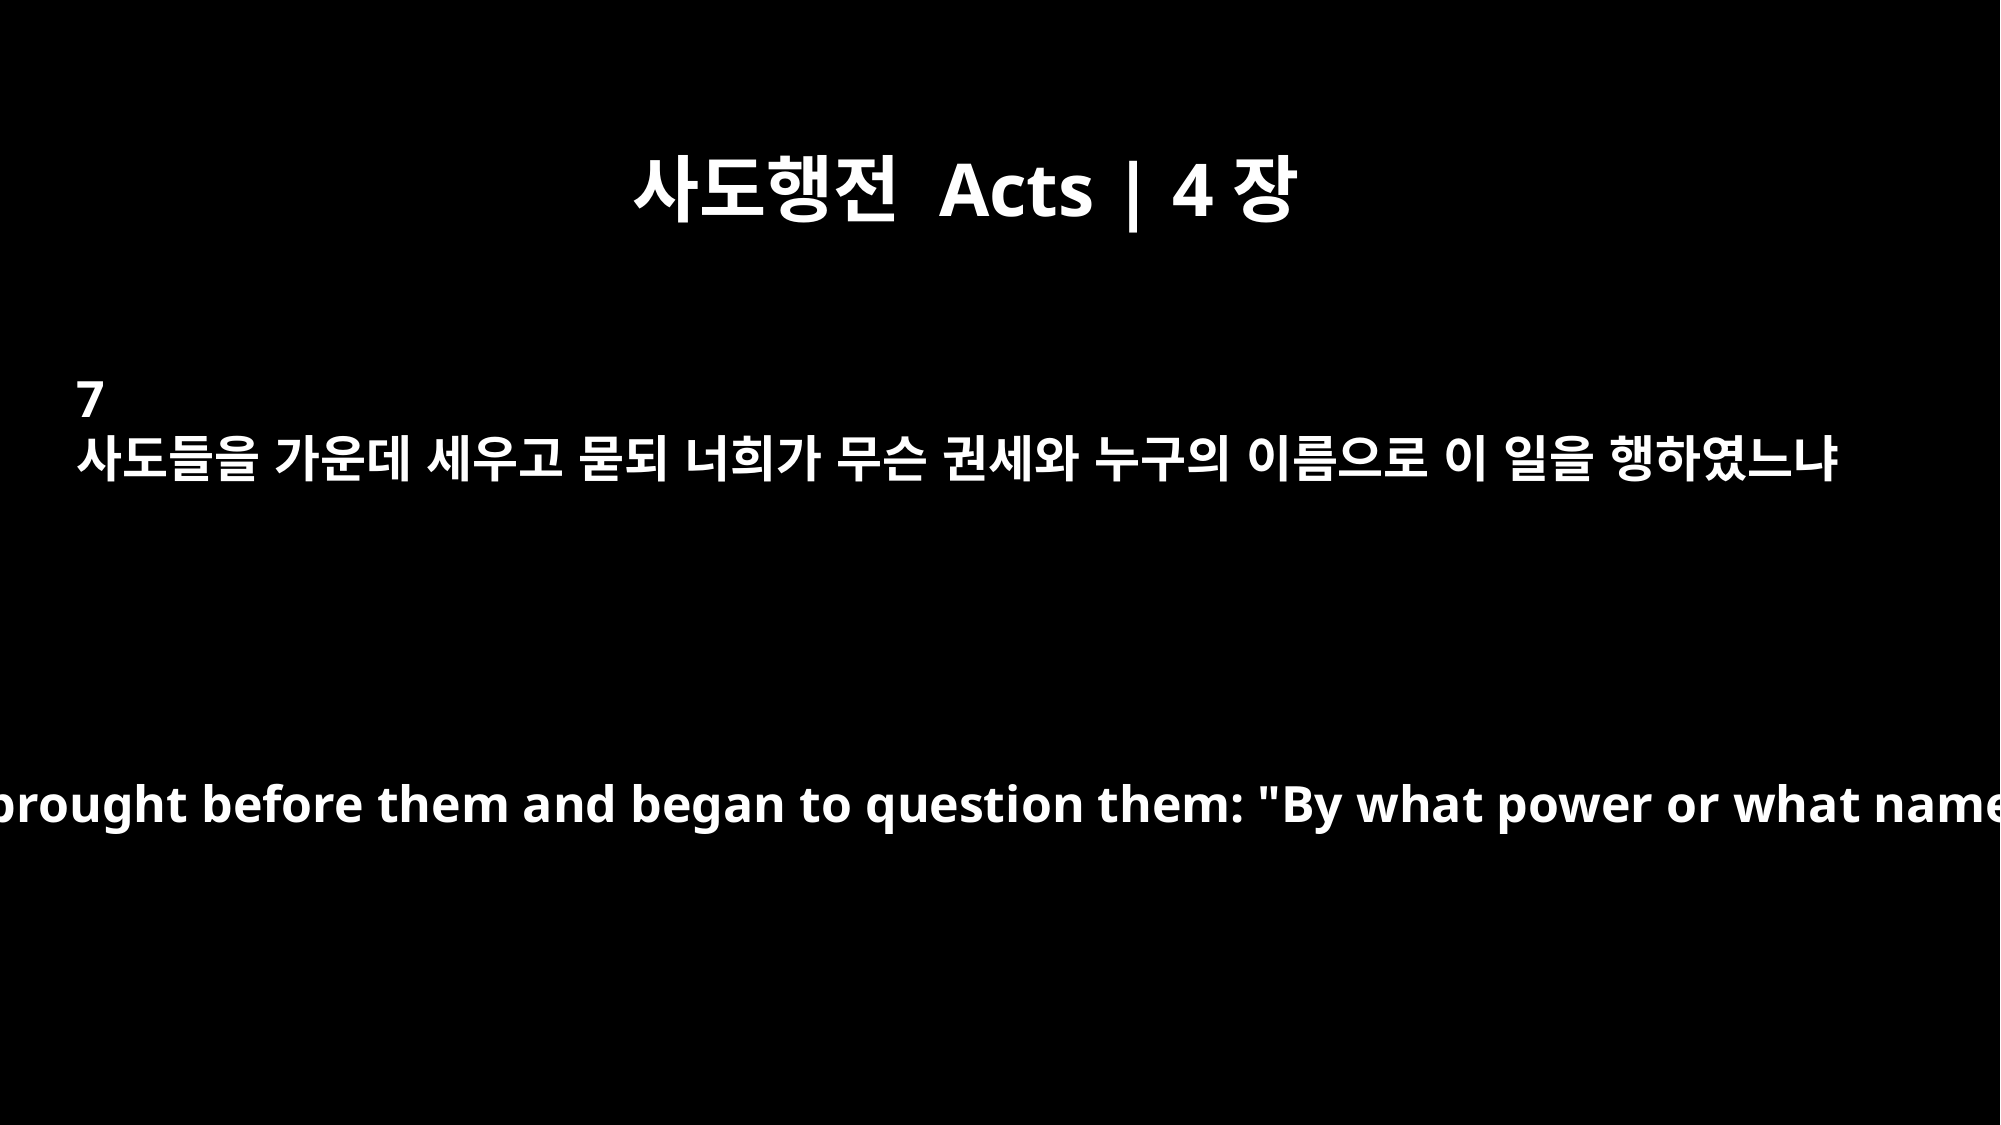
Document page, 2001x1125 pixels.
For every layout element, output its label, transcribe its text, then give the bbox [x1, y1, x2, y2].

text_box They had Peter and John brought before them and began to question them: "By what power or what name did you do this?" [0, 764, 2000, 840]
text_box 7 사도들을 가운데 세우고 묻되 너희가 무슨 권세와 누구의 이름으로 이 일을 행하였느냐 [61, 359, 1856, 495]
text_box 사도행전 Acts | 4장 [617, 136, 1315, 239]
